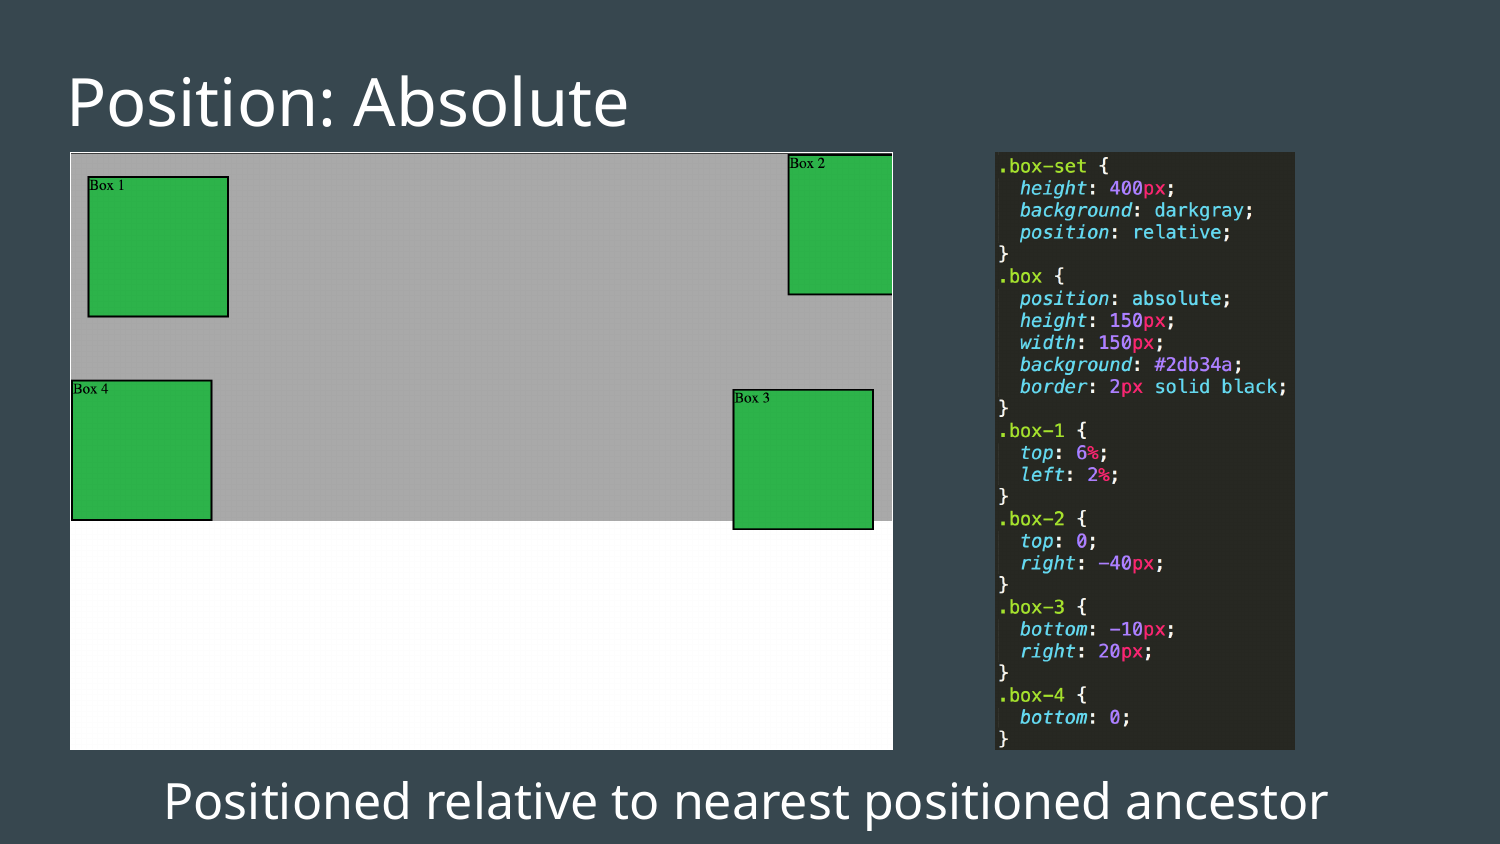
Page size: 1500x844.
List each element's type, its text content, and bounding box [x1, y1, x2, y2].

title Position: Absolute [51, 44, 1449, 139]
text_box Positioned relative to nearest positioned ancestor [148, 762, 1351, 838]
picture [70, 151, 893, 750]
picture [995, 151, 1295, 750]
